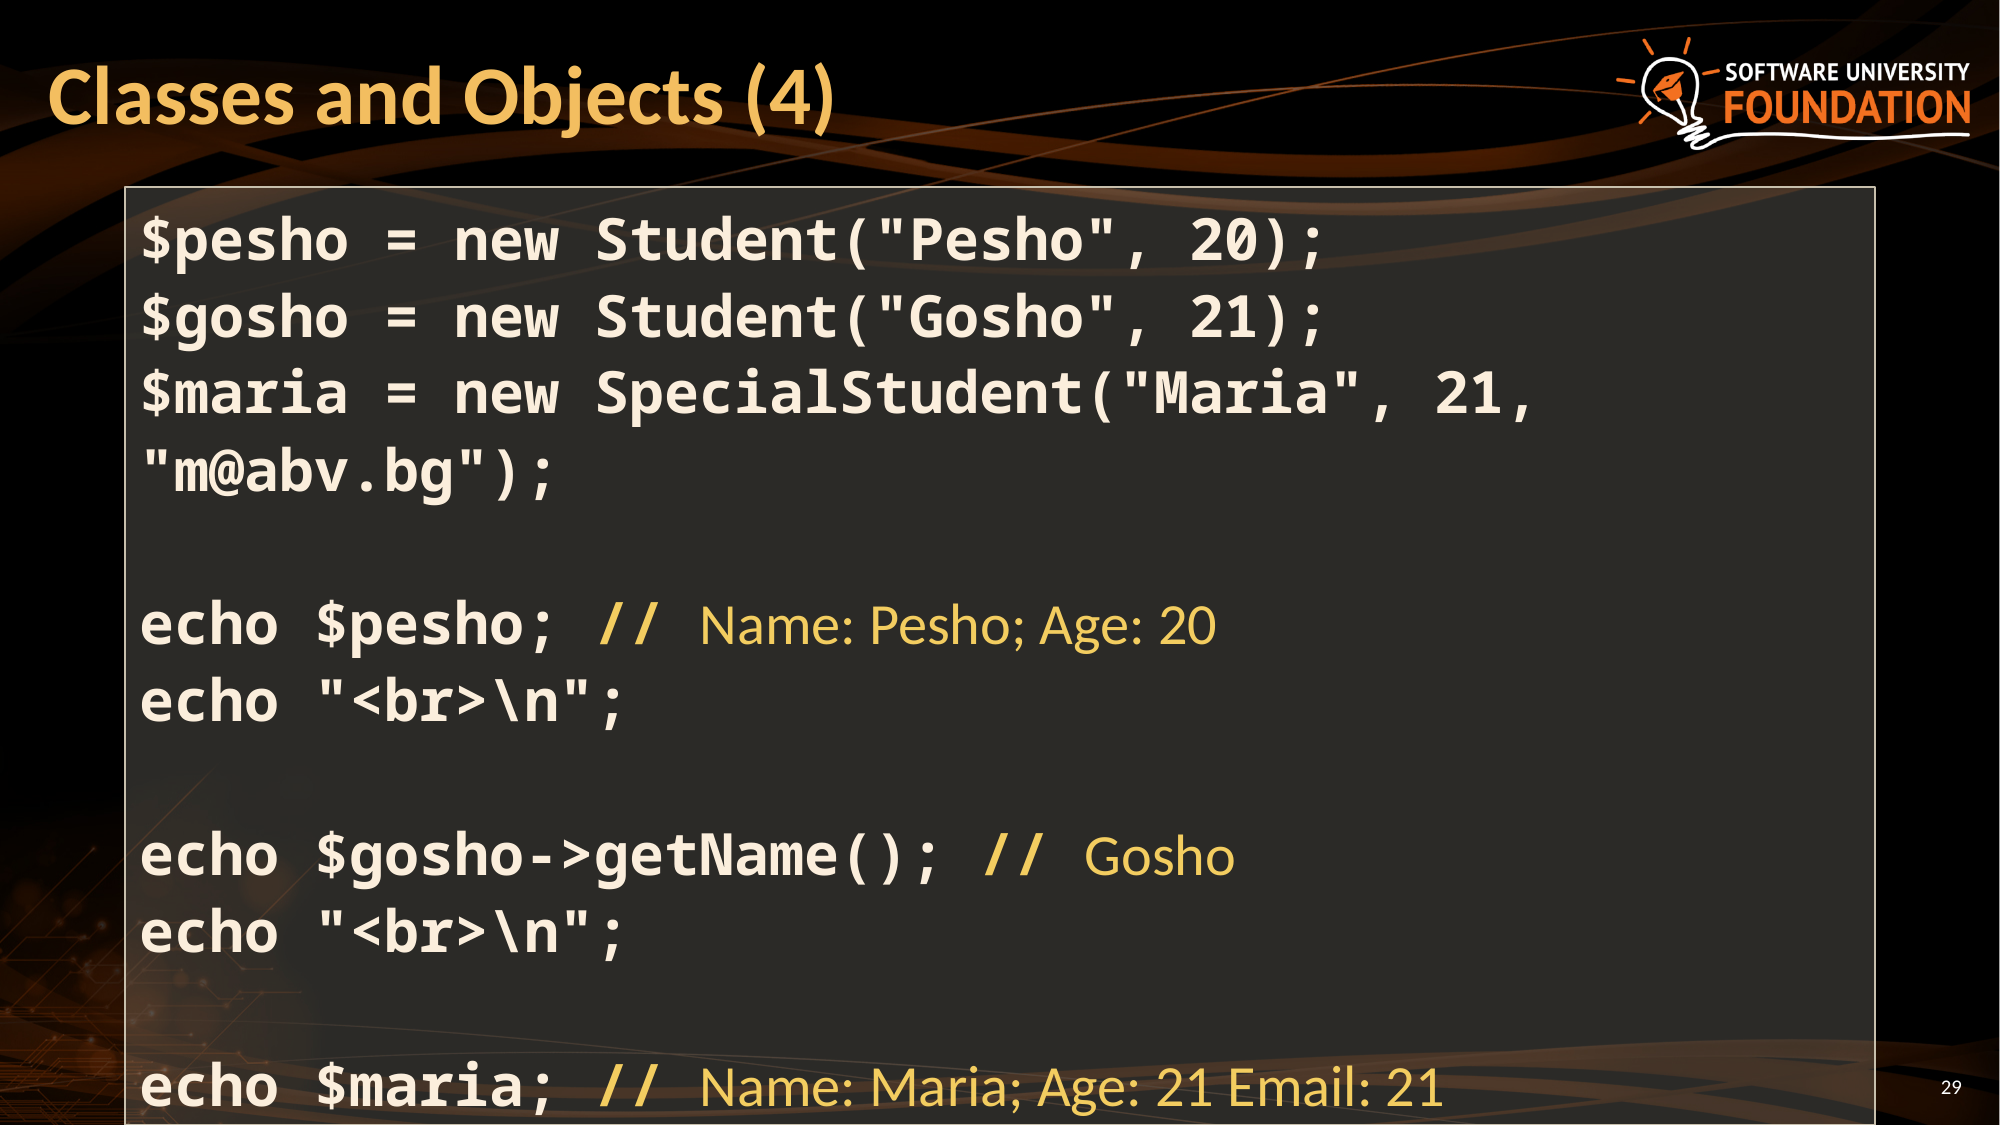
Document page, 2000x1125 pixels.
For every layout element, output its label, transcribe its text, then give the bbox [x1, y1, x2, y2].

title Classes and Objects (4) [30, 6, 1602, 189]
text_box $pesho = new Student("Pesho", 20); $gosho = new Student("Gosho", 21); $maria = new SpecialStudent("Maria", 21, "m@abv.bg"); echo $pesho; // Name: Pesho; Age: 20 echo "<br>\n"; echo $gosho->getName(); // Gosho echo "<br>\n"; echo $maria; // Name: Maria; Age: 21 Email: 21 [124, 187, 1875, 1125]
picture [0, 0, 2000, 1125]
slide_number 29 [1897, 1070, 1968, 1103]
